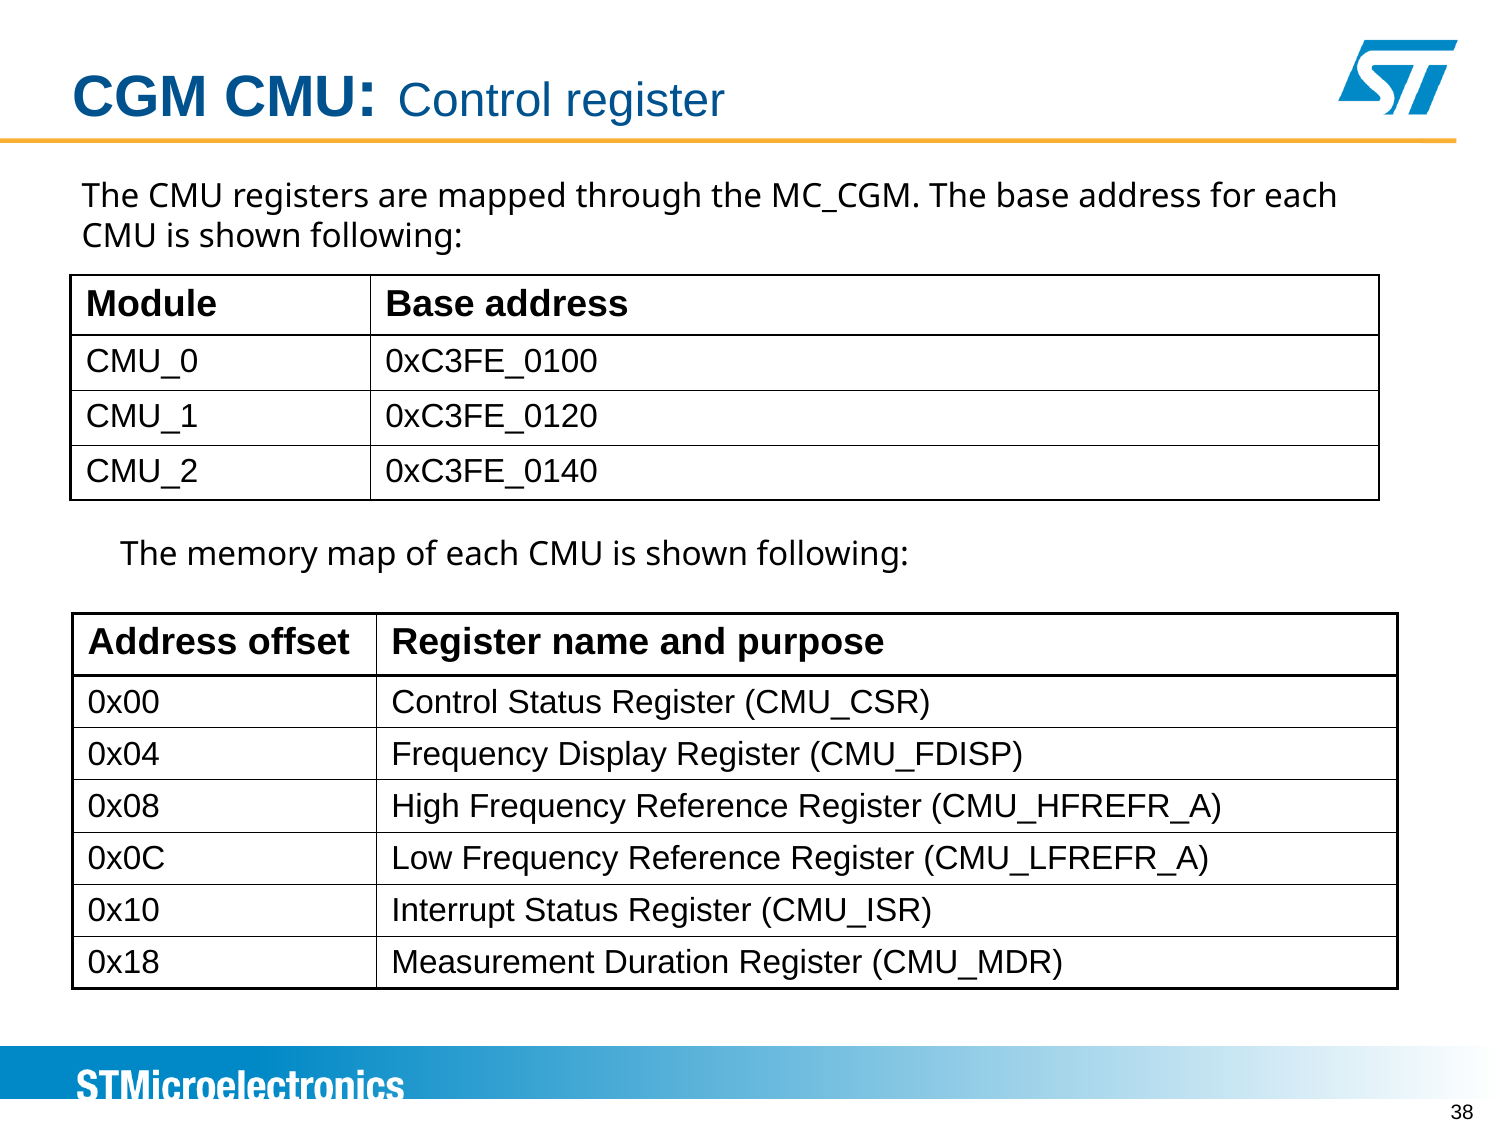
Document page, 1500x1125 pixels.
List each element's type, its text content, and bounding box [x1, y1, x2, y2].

text_box The CMU registers are mapped through the MC_CGM. The base address for each CMU is shown following: [66, 166, 1438, 262]
table_header Base address [371, 276, 1378, 334]
table_cell Measurement Duration Register (CMU_MDR) [377, 937, 1396, 987]
table_header Module [72, 276, 370, 334]
table_cell CMU_1 [72, 391, 370, 445]
table_cell Control Status Register (CMU_CSR) [377, 677, 1396, 727]
table_cell 0x08 [74, 780, 376, 832]
table_cell 0xC3FE_0120 [371, 391, 1378, 445]
table_cell 0xC3FE_0100 [371, 336, 1378, 390]
table_cell CMU_0 [72, 336, 370, 390]
table_cell 0x18 [74, 937, 376, 987]
table_cell 0x04 [74, 728, 376, 779]
picture [0, 1046, 1500, 1101]
picture [1328, 37, 1462, 117]
table_header Address offset [74, 615, 376, 674]
table_cell Low Frequency Reference Register (CMU_LFREFR_A) [377, 833, 1396, 884]
table_cell Frequency Display Register (CMU_FDISP) [377, 728, 1396, 779]
table_cell CMU_2 [72, 446, 370, 499]
table_cell Interrupt Status Register (CMU_ISR) [377, 885, 1396, 936]
table_cell 0x10 [74, 885, 376, 936]
table_cell 0xC3FE_0140 [371, 446, 1378, 499]
table_cell High Frequency Reference Register (CMU_HFREFR_A) [377, 780, 1396, 832]
slide_number 37 [1413, 1086, 1489, 1125]
title CGM CMU: Control register [57, 24, 1283, 138]
table_header Register name and purpose [377, 615, 1396, 674]
table_cell 0x0C [74, 833, 376, 884]
text_box The memory map of each CMU is shown following: [105, 524, 926, 580]
table_cell 0x00 [74, 677, 376, 727]
